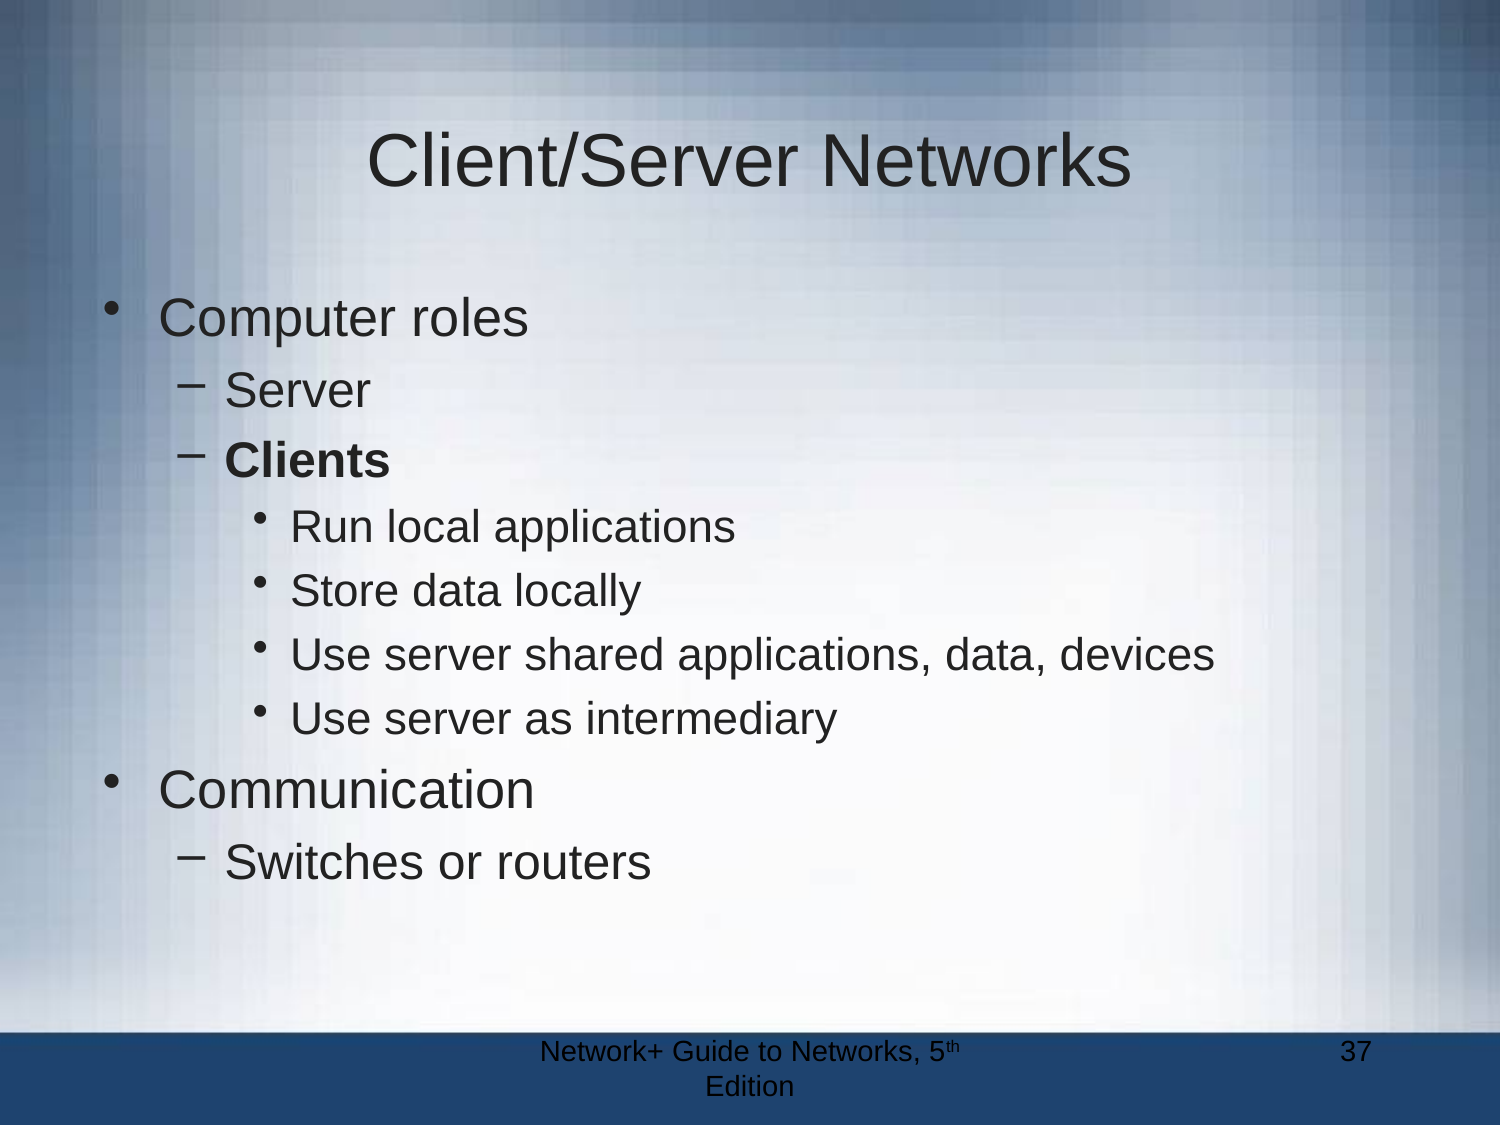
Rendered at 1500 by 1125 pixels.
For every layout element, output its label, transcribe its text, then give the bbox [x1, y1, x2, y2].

title Client/Server Networks [87, 62, 1413, 250]
list Computer roles Server Clients Run local applications Store data locally Use server shared applications, data, devices Use server as intermediary Communication Switches or routers [87, 275, 1413, 1025]
slide_number 37 [1074, 1025, 1388, 1100]
picture [0, 0, 1500, 1125]
footer Network+ Guide to Networks, 5th Edition [512, 1025, 988, 1100]
